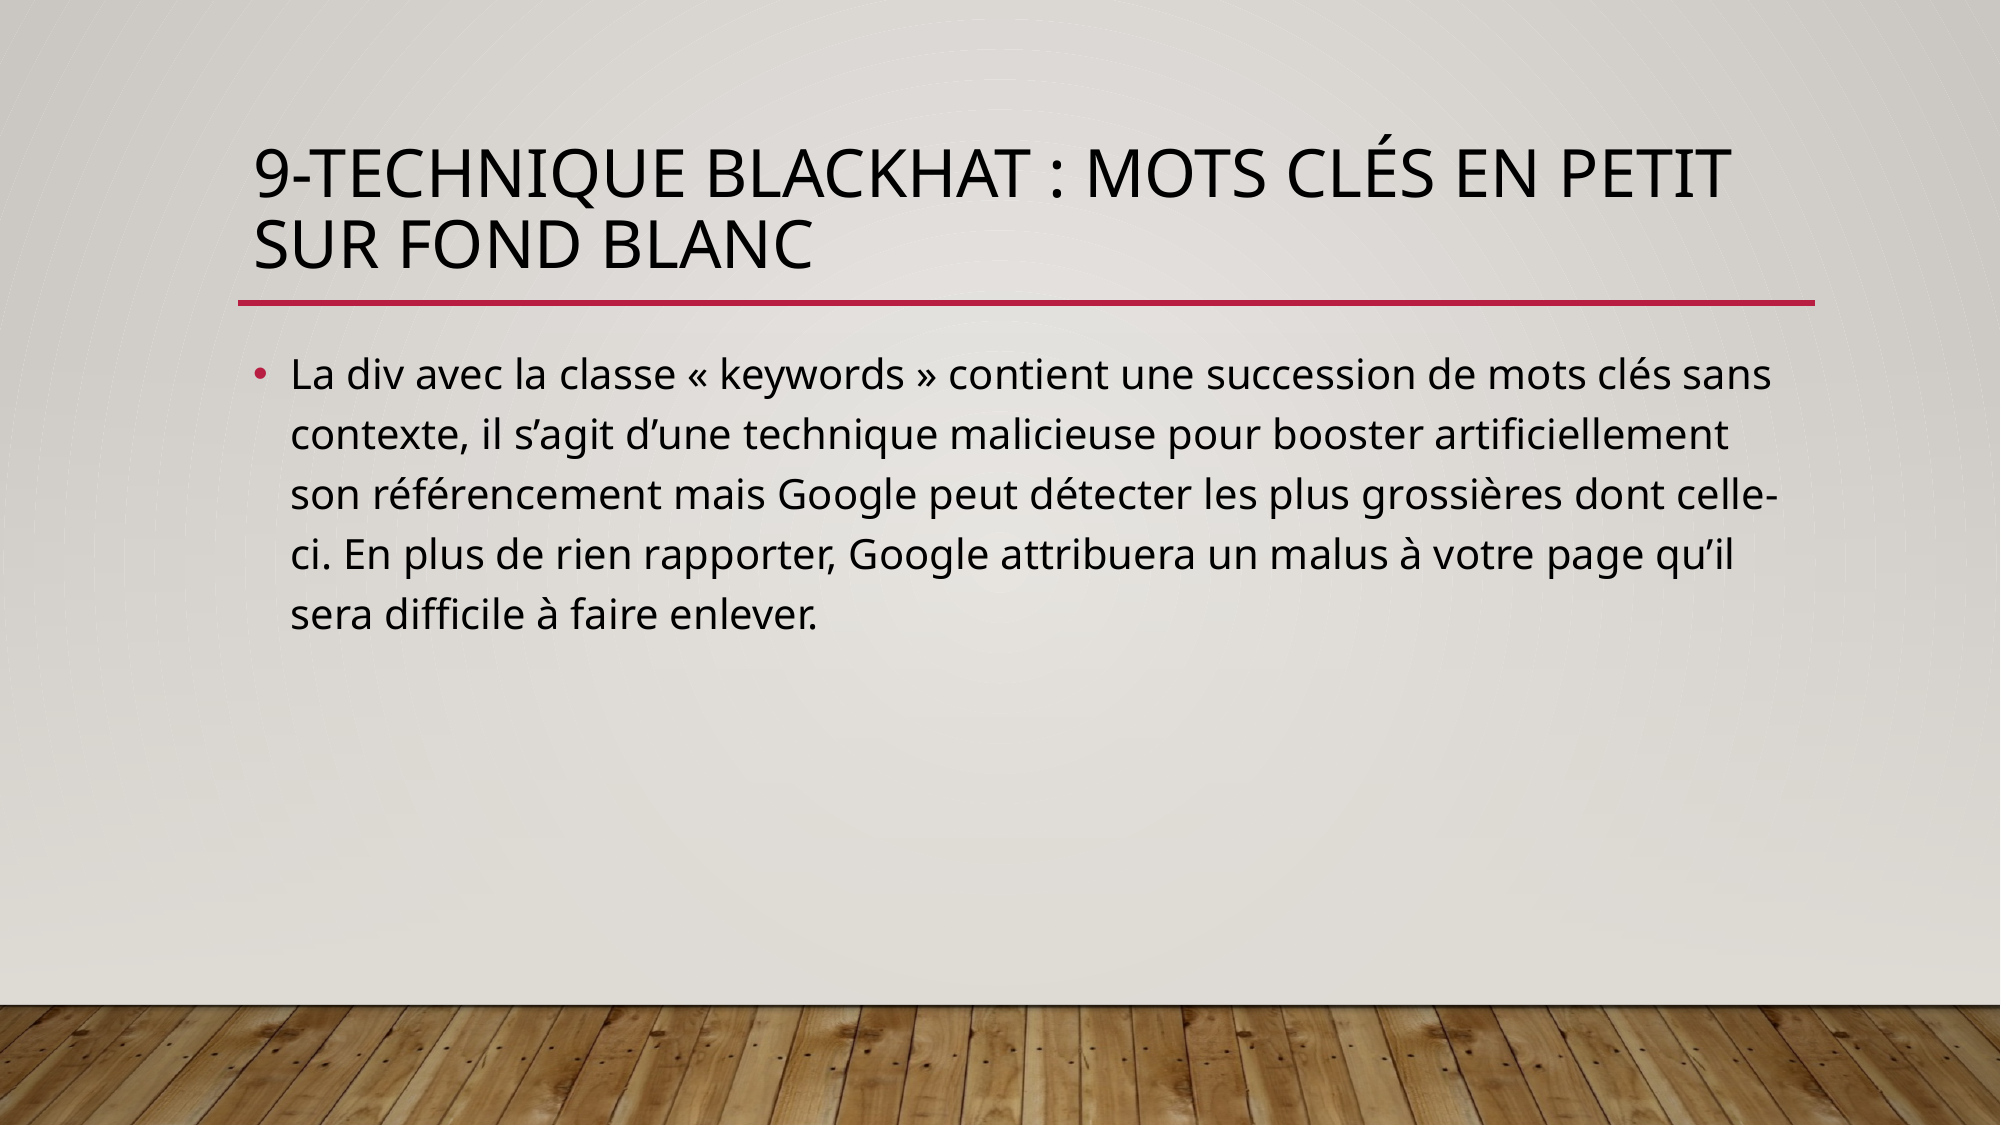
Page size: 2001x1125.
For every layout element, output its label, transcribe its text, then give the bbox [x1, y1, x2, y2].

list La div avec la classe « keywords » contient une succession de mots clés sans contexte, il s’agit d’une technique malicieuse pour booster artificiellement son référencement mais Google peut détecter les plus grossières dont celle-ci. En plus de rien rapporter, Google attribuera un malus à votre page qu’il sera difficile à faire enlever. [238, 330, 1814, 897]
title 9-Technique blackhat : mots clés en petit sur fond blanc [238, 131, 1814, 305]
picture [0, 1005, 2000, 1125]
